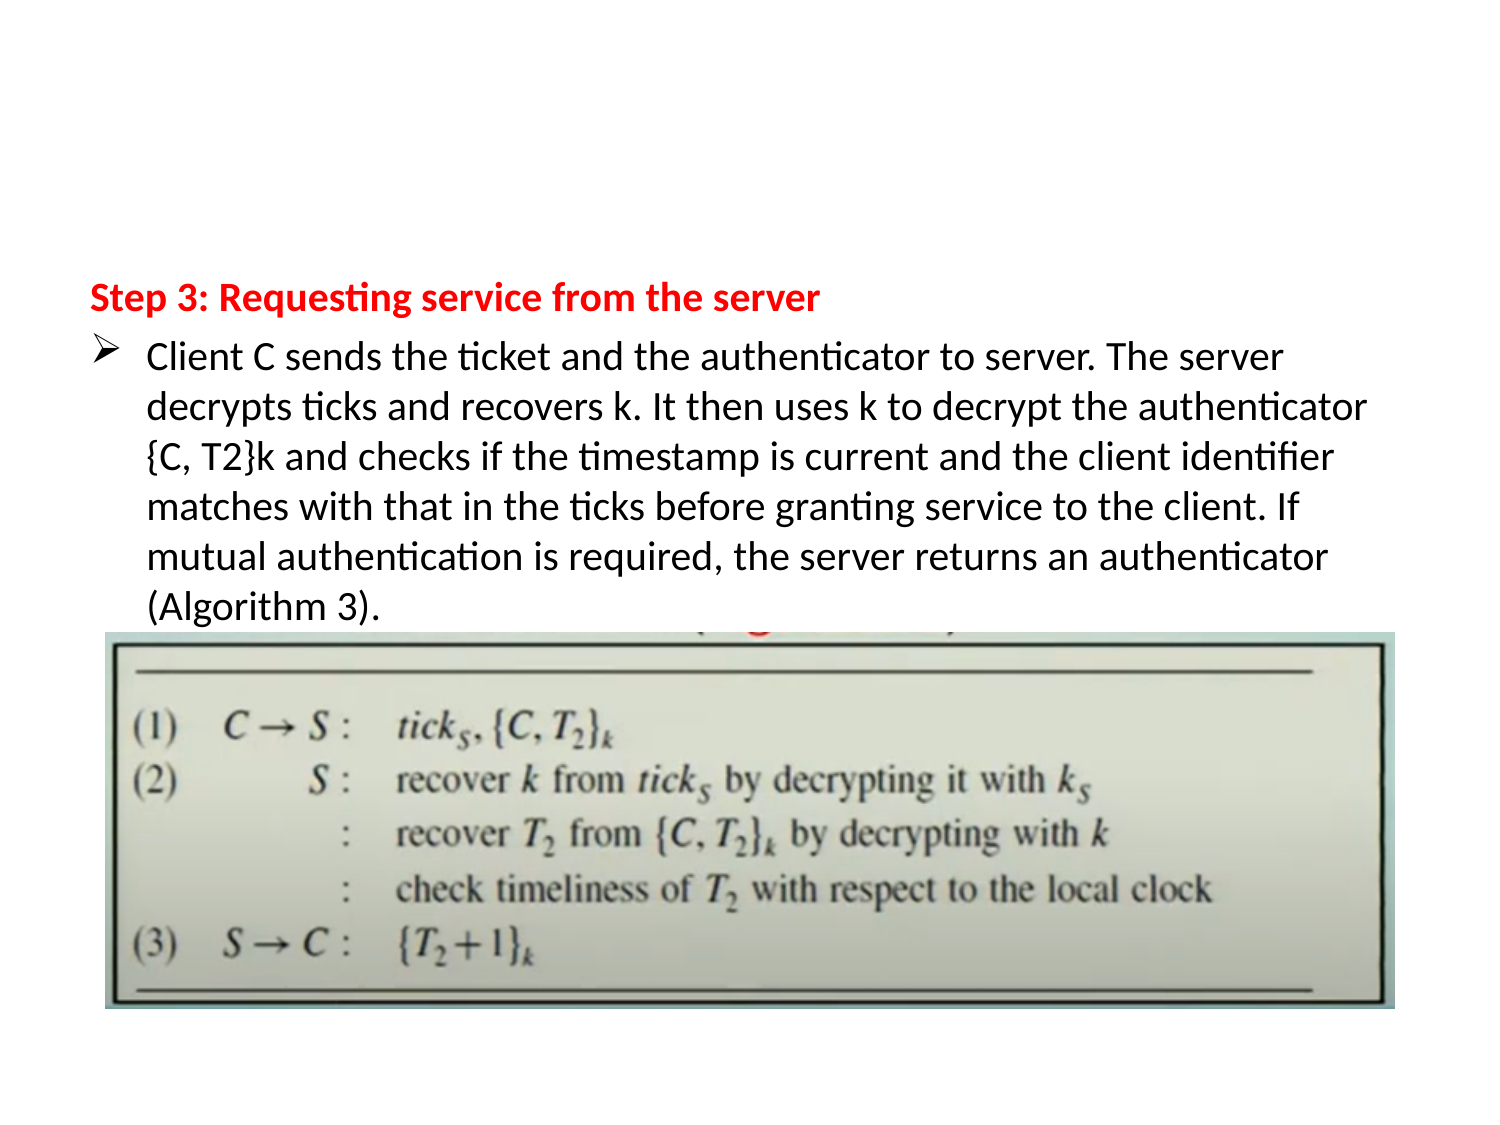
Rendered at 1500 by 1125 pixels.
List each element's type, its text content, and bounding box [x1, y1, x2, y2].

picture [105, 632, 1395, 1010]
list Step 3: Requesting service from the server Client C sends the ticket and the authenticator to server. The server decrypts ticks and recovers k. It then uses k to decrypt the authenticator {C, T2}k and checks if the timestamp is current and the client identifier matches with that in the ticks before granting service to the client. If mutual authentication is required, the server returns an authenticator (Algorithm 3). [75, 262, 1425, 1005]
